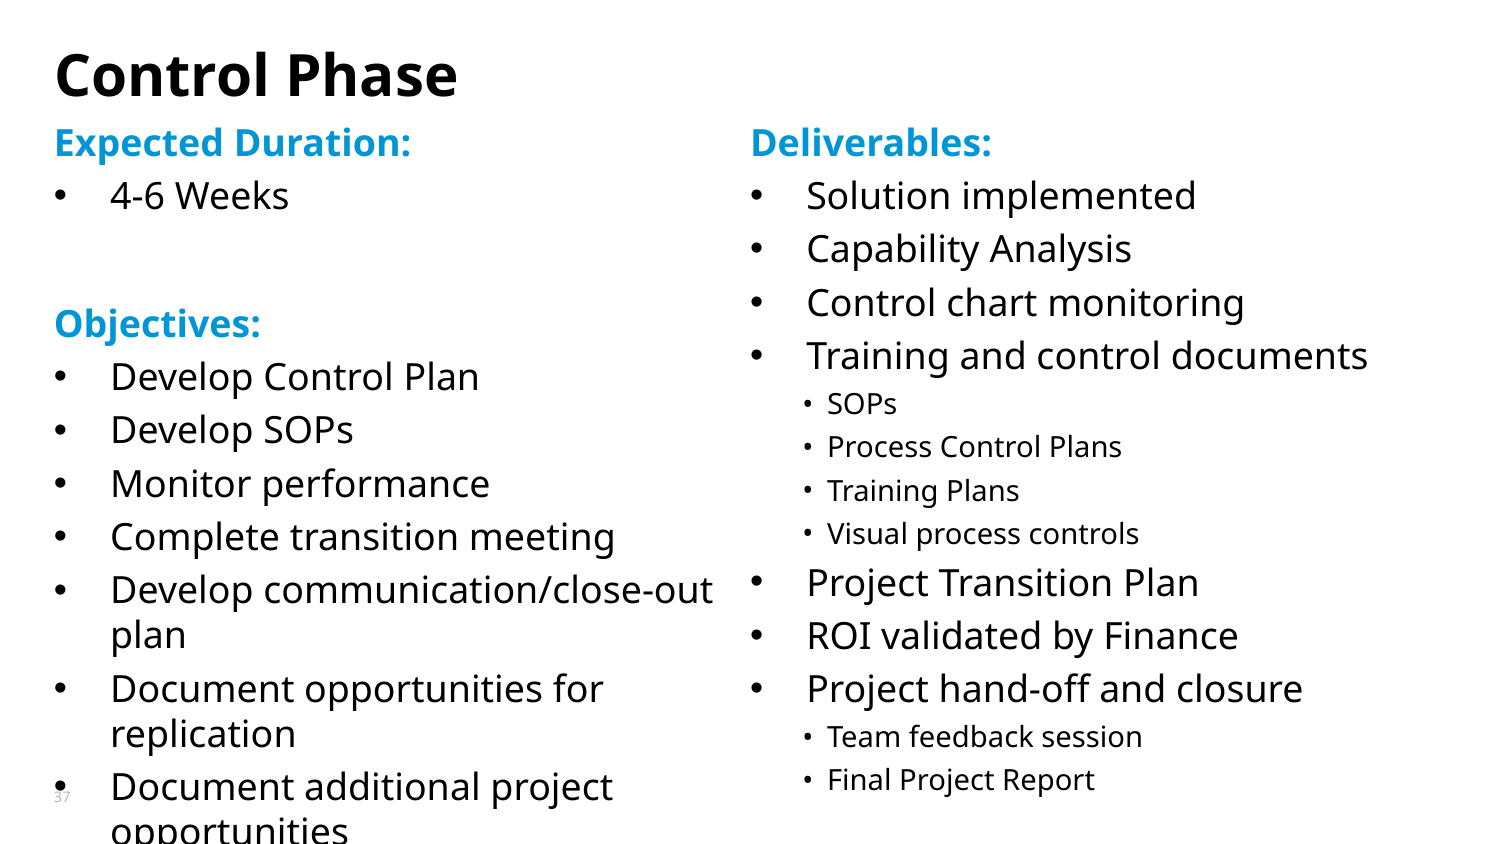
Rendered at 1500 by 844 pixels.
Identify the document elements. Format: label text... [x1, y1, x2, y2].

list Deliverables: Solution implemented Capability Analysis Control chart monitoring Training and control documents SOPs Process Control Plans Training Plans Visual process controls Project Transition Plan ROI validated by Finance Project hand-off and closure Team feedback session Final Project Report [750, 118, 1387, 648]
title Control Phase [54, 38, 1386, 110]
list Expected Duration: 4-6 Weeks Objectives: Develop Control Plan Develop SOPs Monitor performance Complete transition meeting Develop communication/close-out plan Document opportunities for replication Document additional project opportunities [53, 118, 716, 647]
